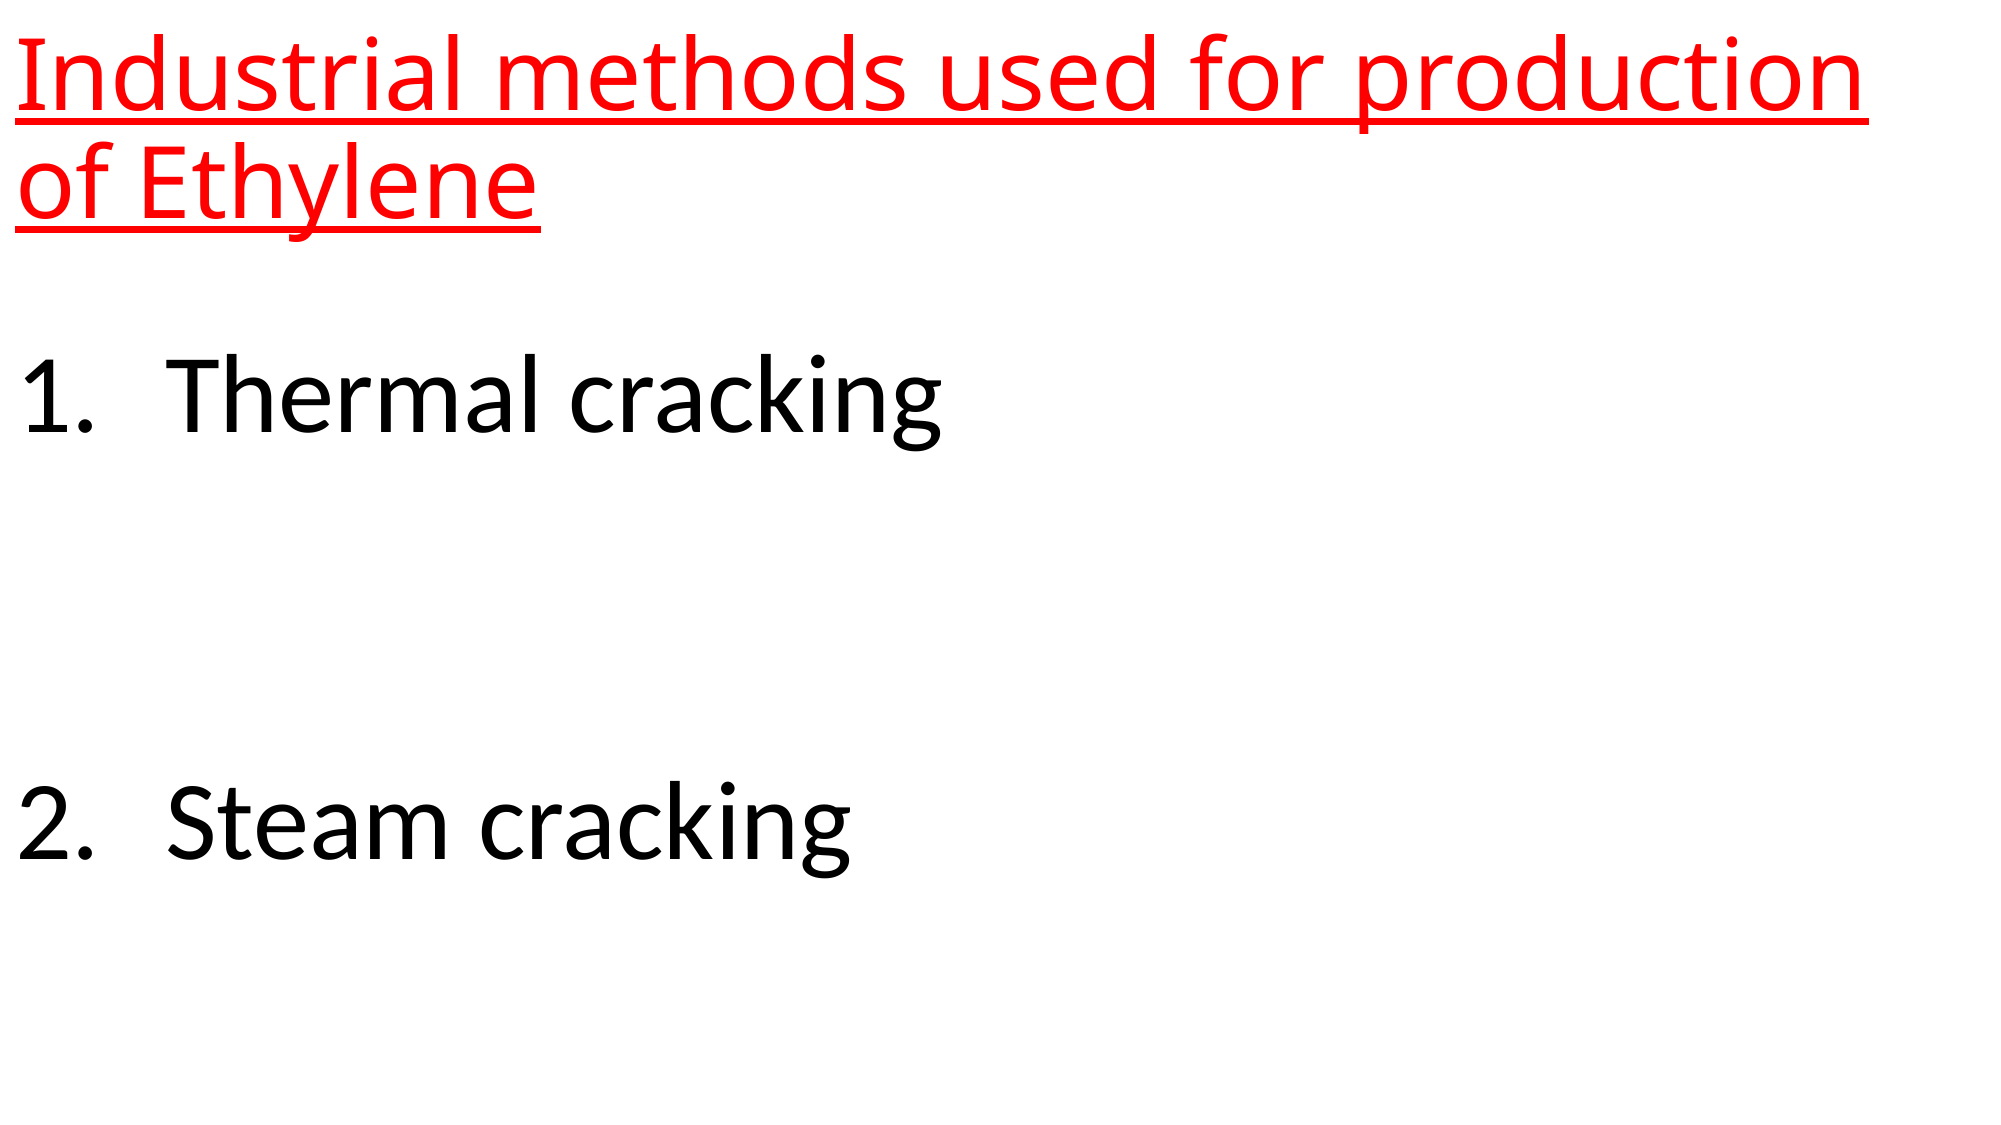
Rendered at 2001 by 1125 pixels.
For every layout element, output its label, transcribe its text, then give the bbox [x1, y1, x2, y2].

list Thermal cracking Steam cracking [0, 327, 2000, 1010]
title Industrial methods used for production of Ethylene [0, 0, 2000, 265]
